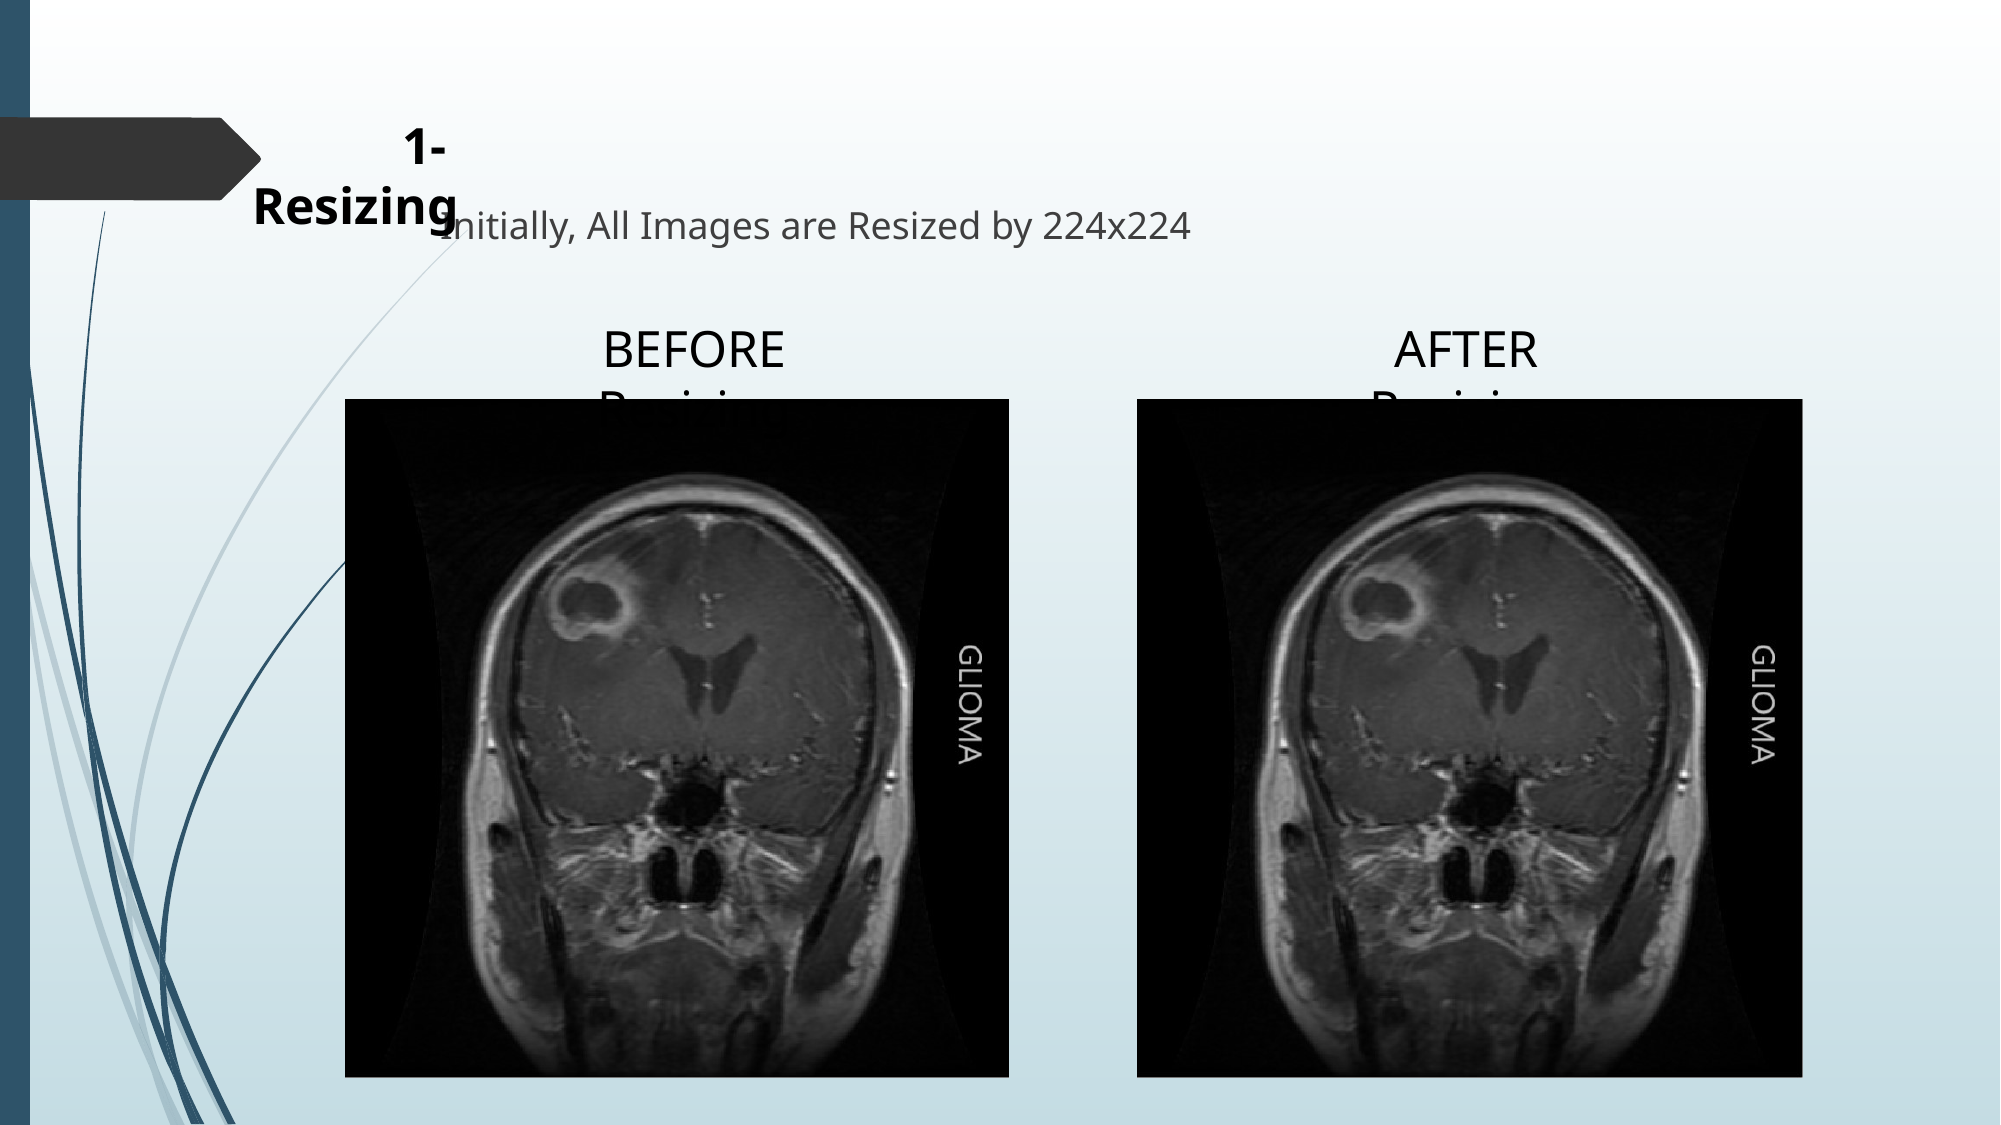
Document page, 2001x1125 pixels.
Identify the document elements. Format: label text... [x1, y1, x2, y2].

picture [1137, 399, 1803, 1078]
text_box AFTER Resizing [1279, 309, 1655, 398]
picture [345, 399, 1009, 1078]
text_box 1-Resizing [237, 106, 588, 242]
list Initially, All Images are Resized by 224x224 [425, 194, 1738, 395]
text_box BEFORE Resizing [486, 309, 903, 398]
